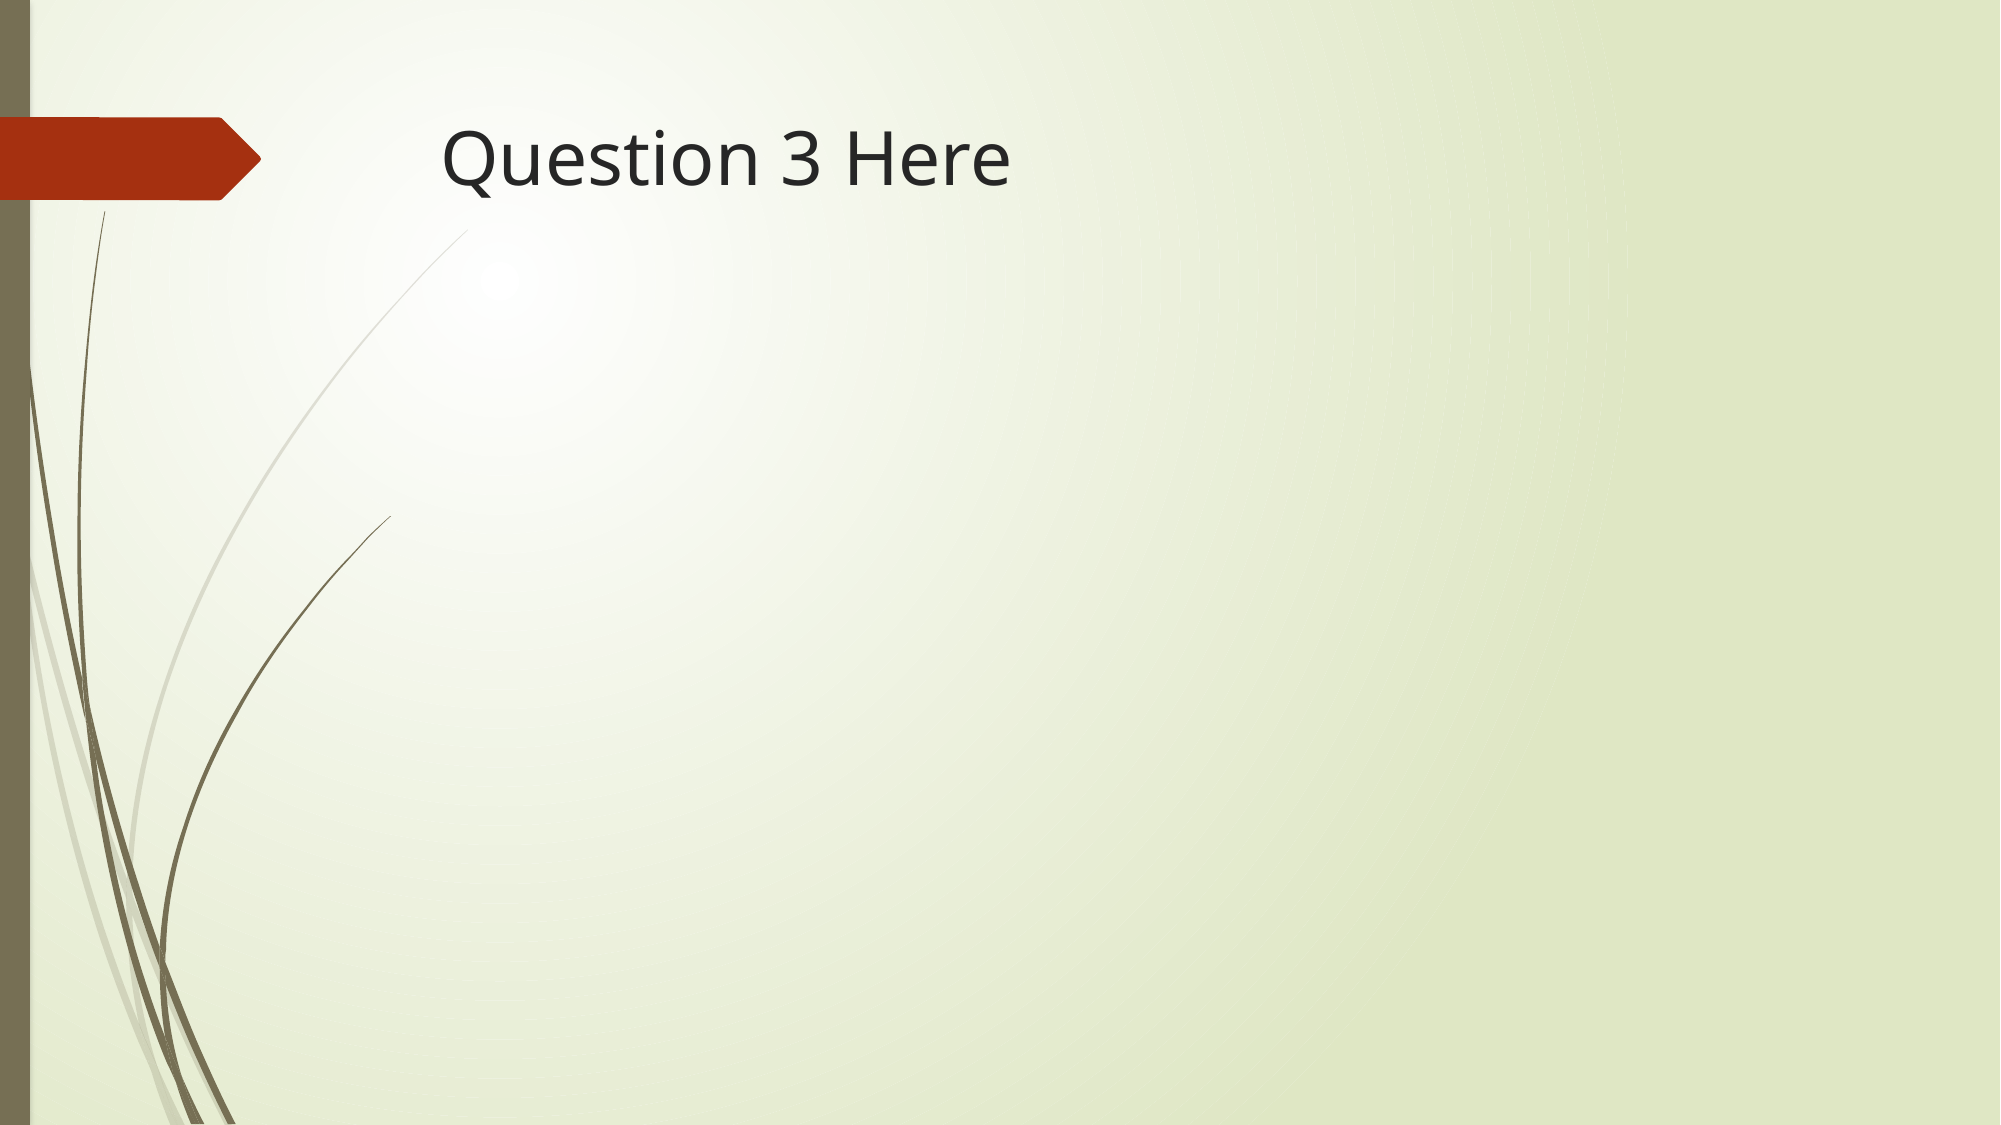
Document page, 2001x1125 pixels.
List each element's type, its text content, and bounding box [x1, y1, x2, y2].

title Question 3 Here [425, 102, 1888, 313]
